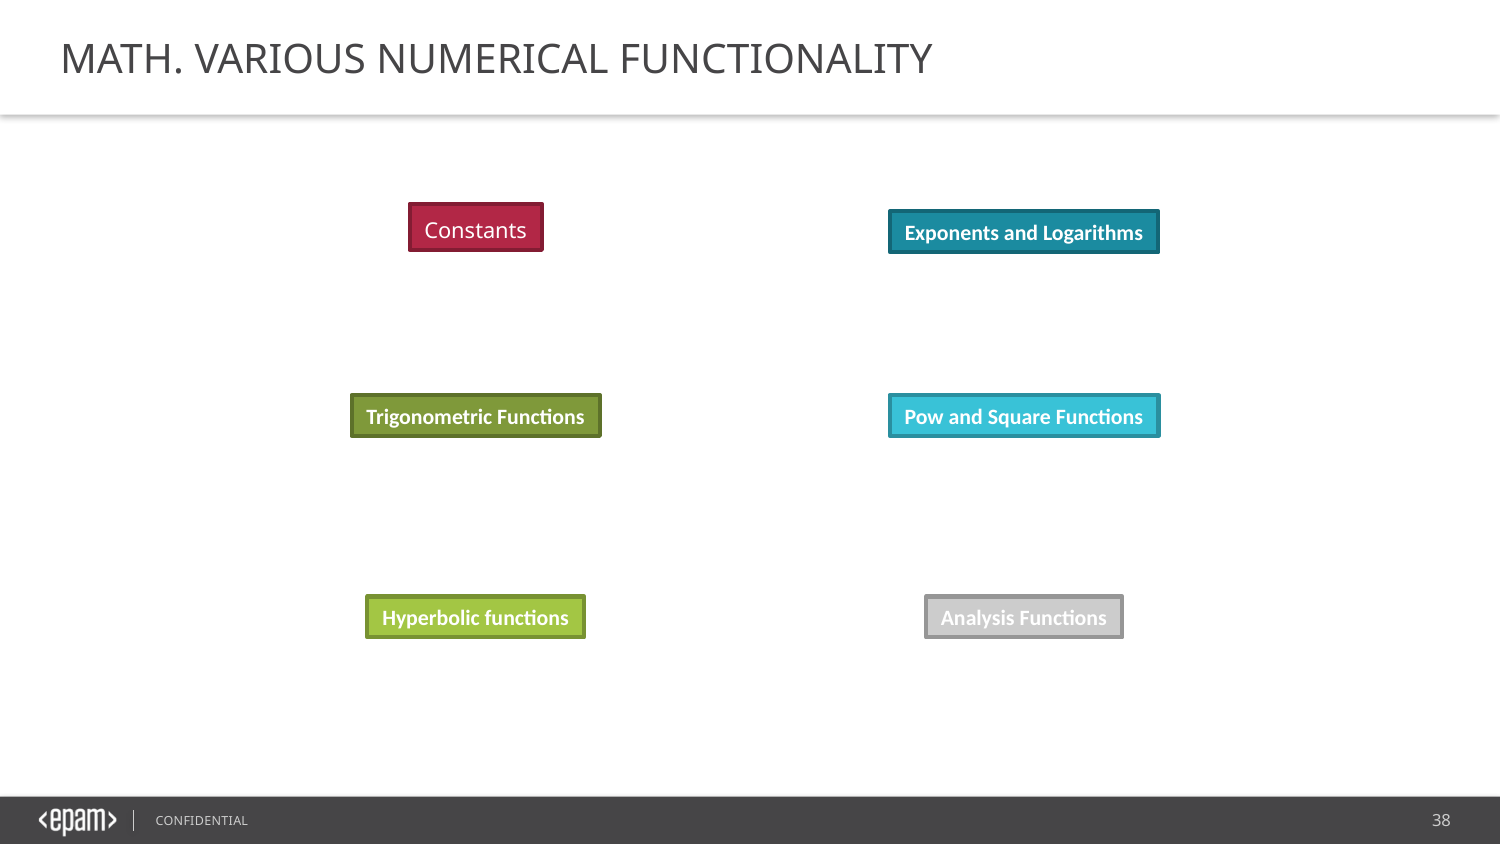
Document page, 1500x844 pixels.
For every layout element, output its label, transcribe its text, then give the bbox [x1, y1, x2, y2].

list Math. Various numerical functionality [0, 0, 1500, 115]
text_box Constants [408, 202, 544, 252]
text_box Trigonometric Functions [350, 393, 602, 438]
text_box Exponents and Logarithms [888, 209, 1160, 254]
text_box Hyperbolic functions [365, 594, 586, 639]
picture [38, 808, 117, 837]
text_box Pow and Square Functions [888, 393, 1161, 438]
text_box Analysis Functions [924, 594, 1124, 639]
